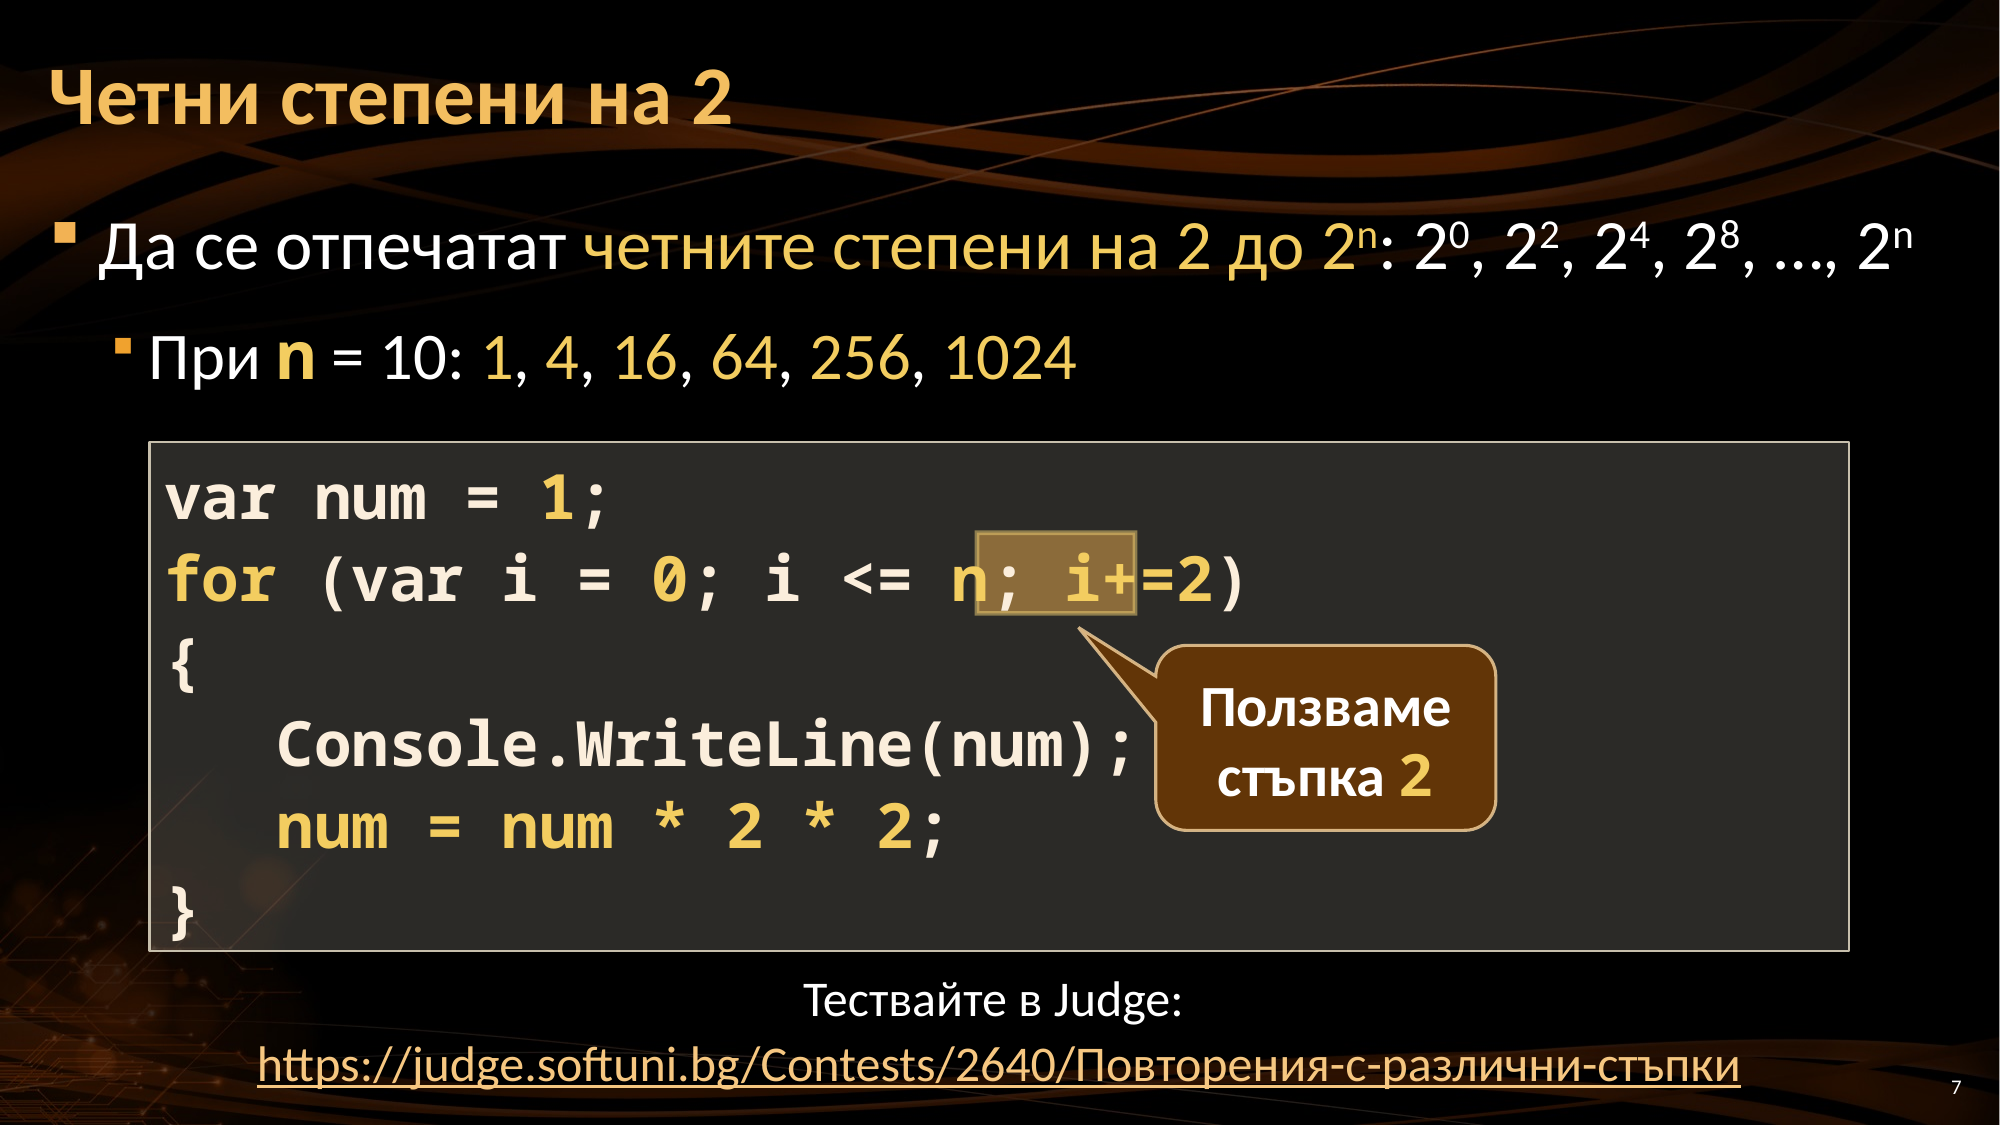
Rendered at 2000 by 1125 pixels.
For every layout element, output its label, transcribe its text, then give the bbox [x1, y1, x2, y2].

list Да се отпечатат четните степени на 2 до 2n: 20, 22, 24, 28, …, 2n При n = 10: 1, 4, 16, 64, 256, 1024 [31, 189, 1968, 1103]
text_box var num = 1; for (var i = 0; i <= n; i+=2) { Console.WriteLine(num); num = num * 2 * 2; } [149, 441, 1850, 951]
picture [0, 0, 2000, 1125]
title Четни степени на 2 [30, 6, 1968, 189]
text_box Тествайте в Judge: https://judge.softuni.bg/Contests/2640/Повторения-с-различни-стъпки [236, 955, 1762, 1099]
text_box Ползваме стъпка 2 [1077, 626, 1497, 832]
slide_number 7 [1897, 1070, 1968, 1103]
